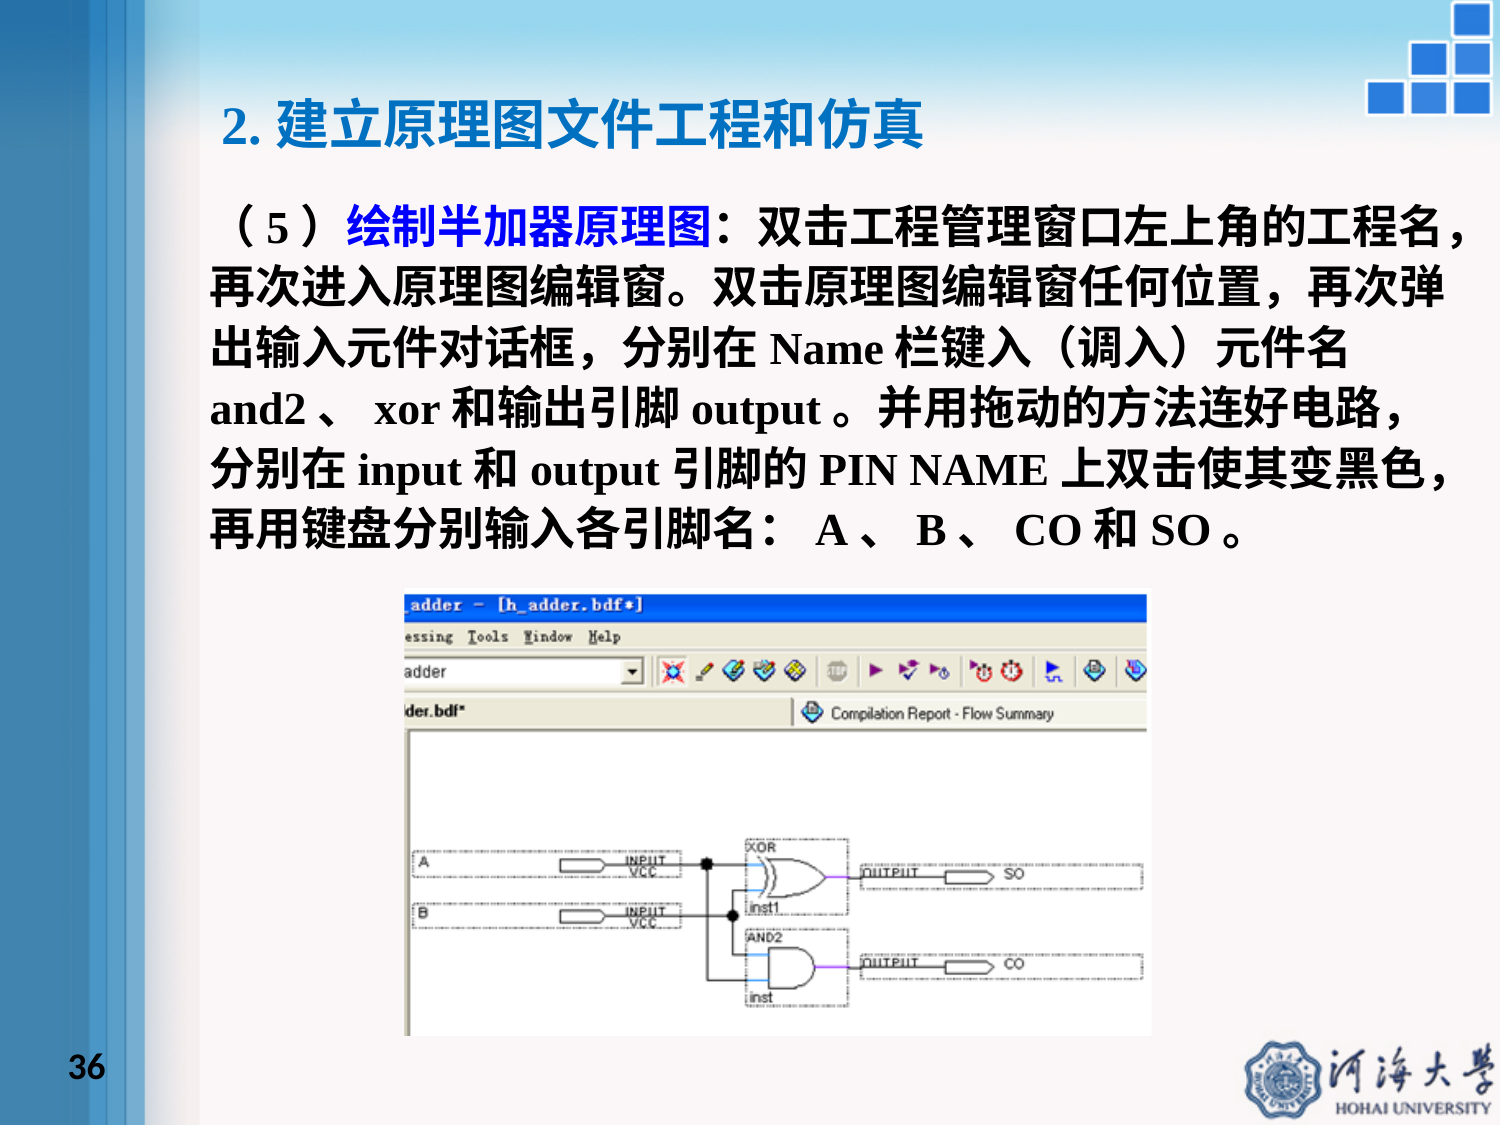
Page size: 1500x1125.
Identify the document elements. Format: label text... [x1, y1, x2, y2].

text_box 2.建立原理图文件工程和仿真 [206, 76, 1282, 163]
picture [0, 0, 1500, 1125]
text_box （5）绘制半加器原理图：双击工程管理窗口左上角的工程名，再次进入原理图编辑窗。双击原理图编辑窗任何位置，再次弹出输入元件对话框，分别在Name栏键入（调入）元件名and2、xor和输出引脚output。并用拖动的方法连好电路，分别在input和output引脚的PIN NAME上双击使其变黑色，再用键盘分别输入各引脚名：A、B、CO和SO。 [194, 184, 1461, 562]
text_box 36 [53, 1035, 148, 1103]
